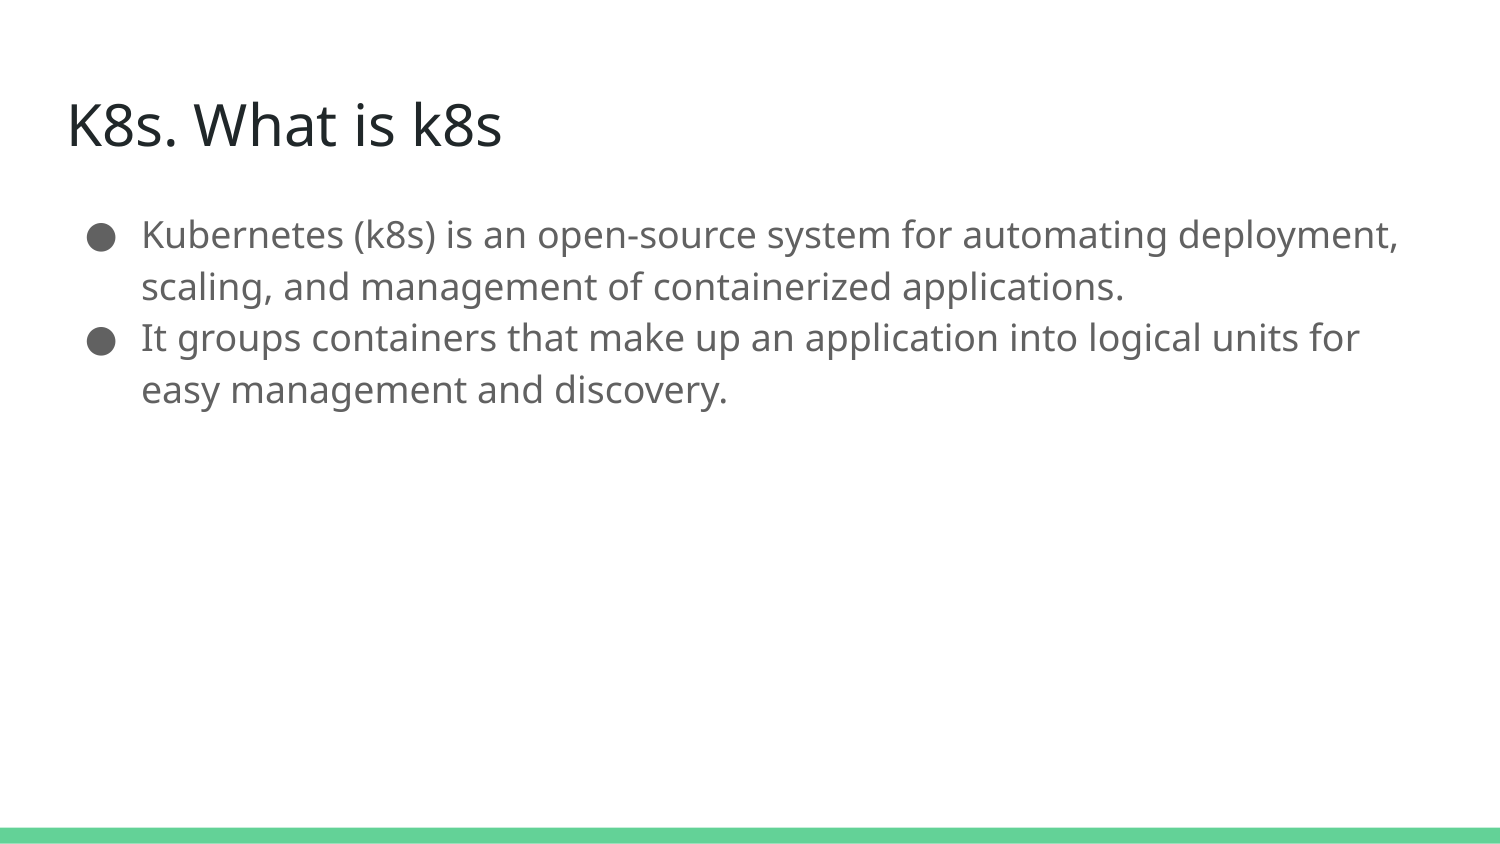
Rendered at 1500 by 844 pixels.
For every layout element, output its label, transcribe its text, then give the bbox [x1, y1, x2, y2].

list Kubernetes (k8s) is an open-source system for automating deployment, scaling, and management of containerized applications. It groups containers that make up an application into logical units for easy management and discovery. [51, 189, 1449, 750]
title K8s. What is k8s [51, 72, 1449, 167]
